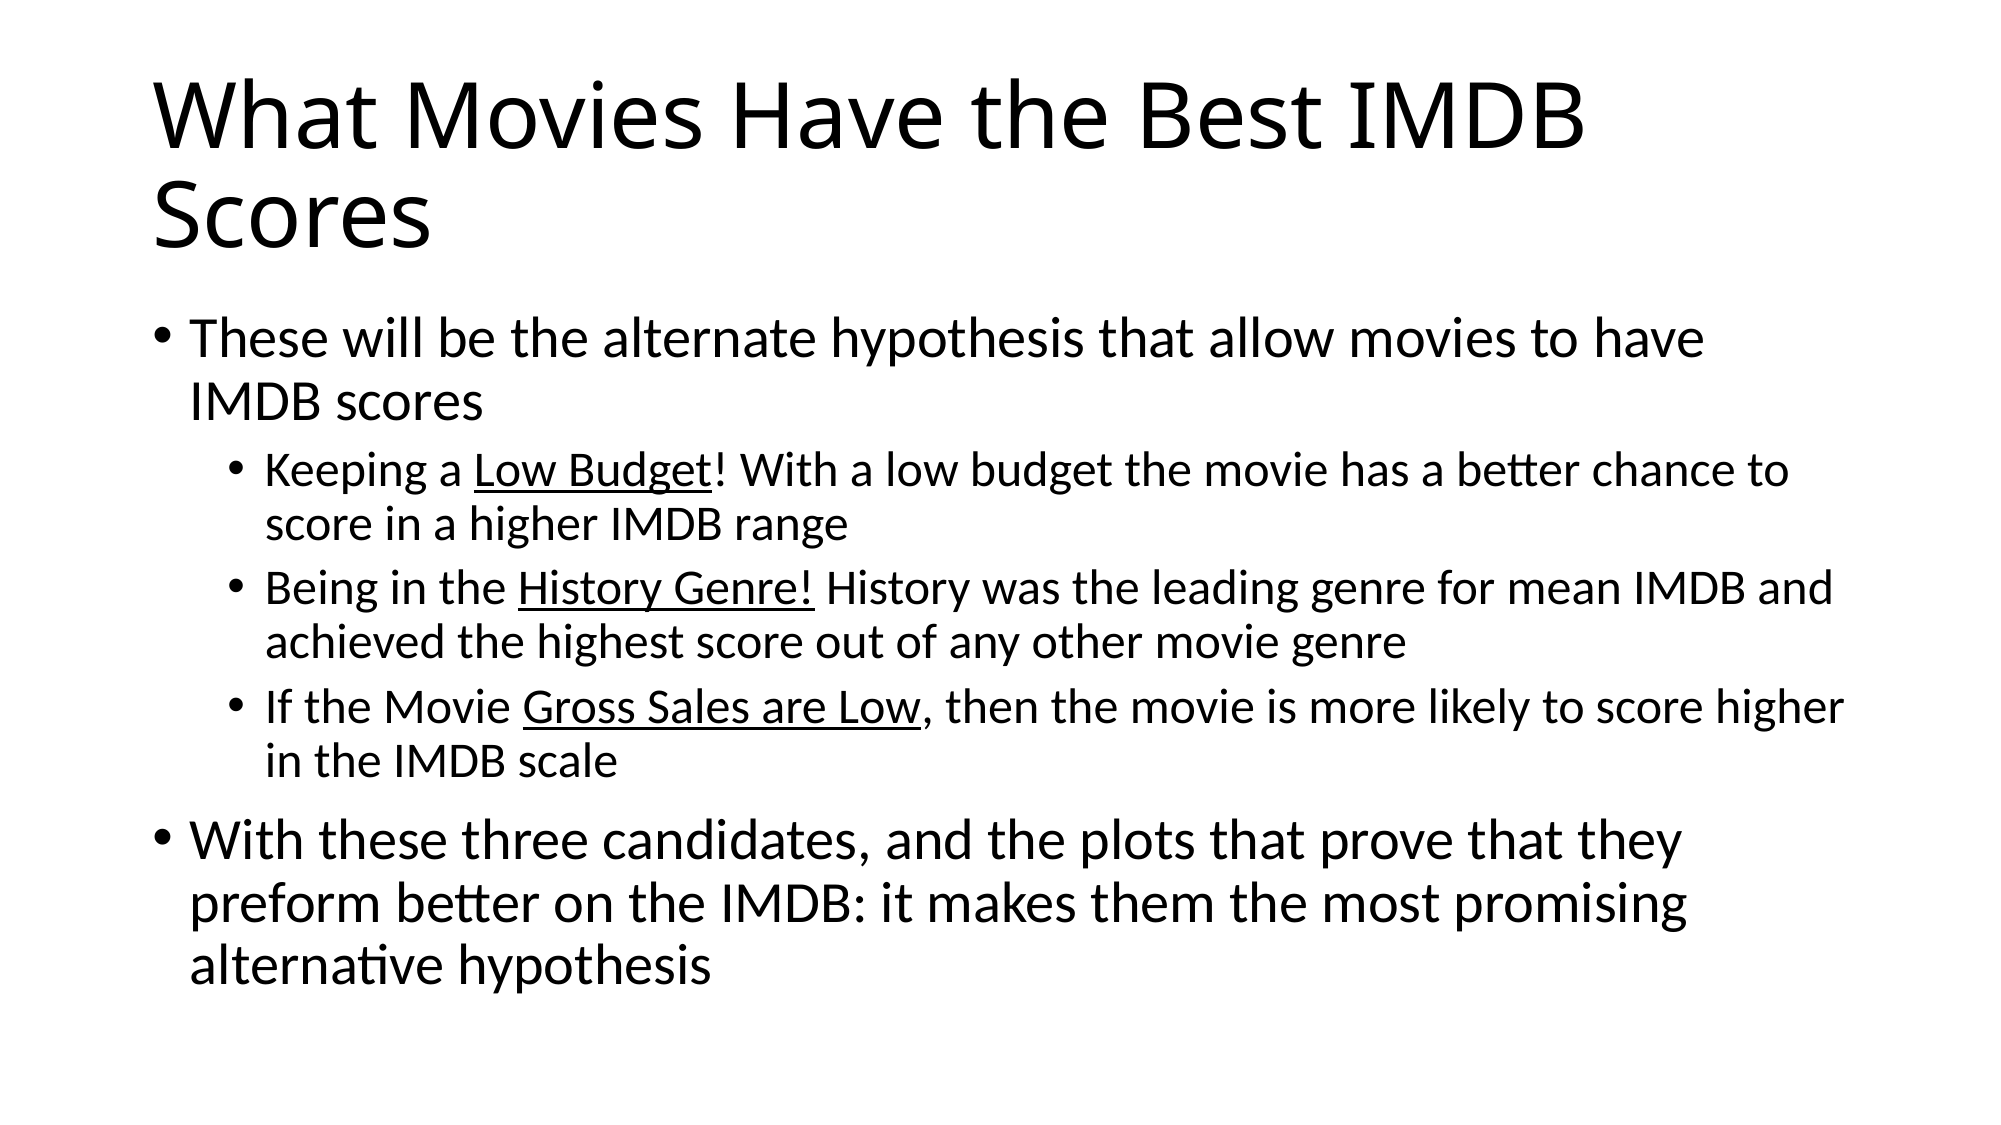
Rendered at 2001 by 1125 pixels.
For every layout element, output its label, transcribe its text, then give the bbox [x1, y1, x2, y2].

title What Movies Have the Best IMDB Scores [137, 59, 1863, 278]
list These will be the alternate hypothesis that allow movies to have IMDB scores Keeping a Low Budget! With a low budget the movie has a better chance to score in a higher IMDB range Being in the History Genre! History was the leading genre for mean IMDB and achieved the highest score out of any other movie genre If the Movie Gross Sales are Low, then the movie is more likely to score higher in the IMDB scale With these three candidates, and the plots that prove that they preform better on the IMDB: it makes them the most promising alternative hypothesis [137, 299, 1863, 1014]
